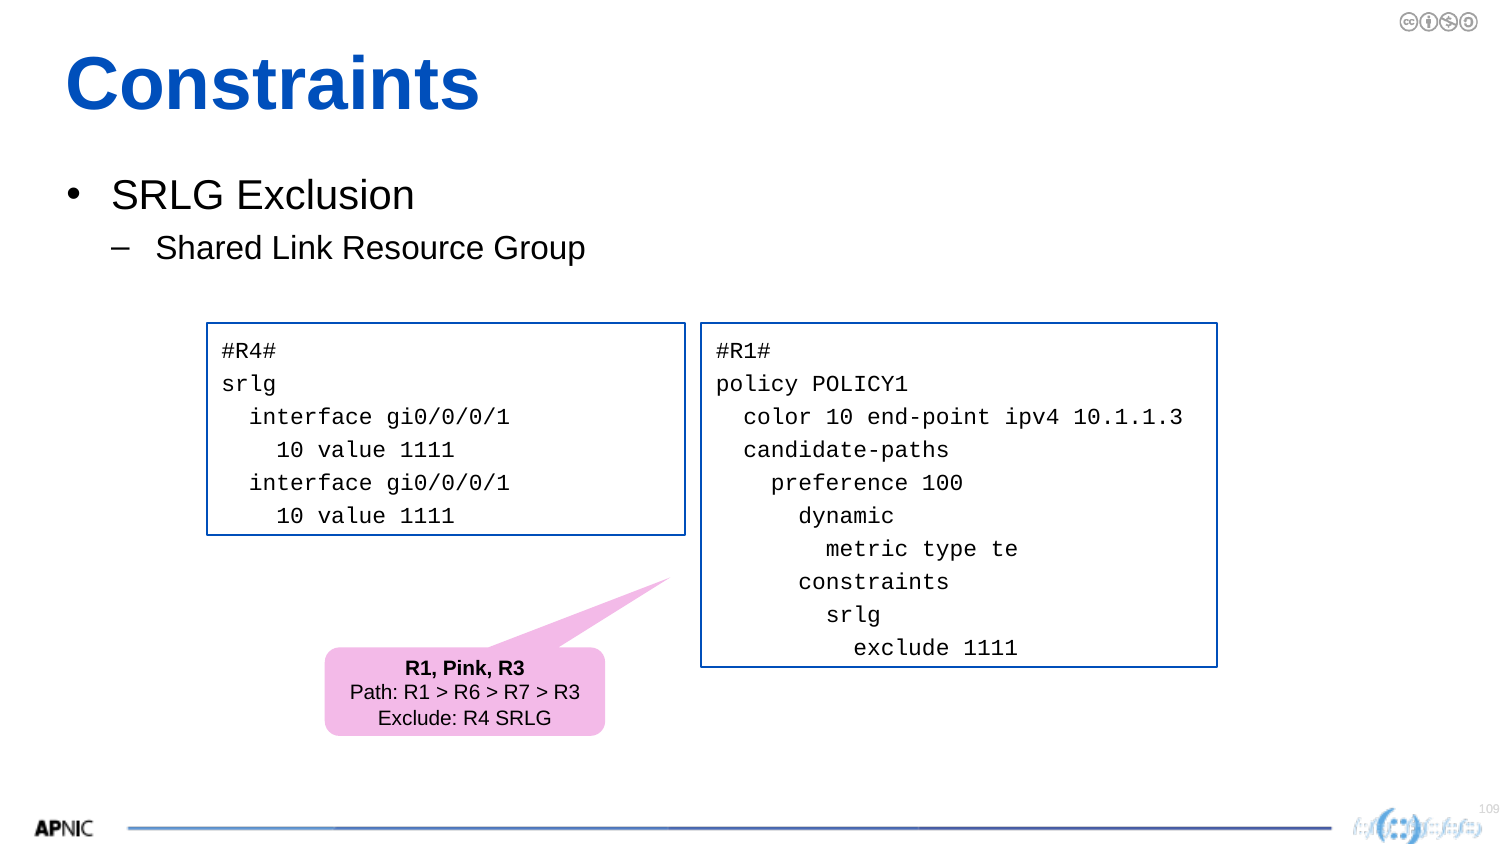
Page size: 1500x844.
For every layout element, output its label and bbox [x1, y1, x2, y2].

text_box [206, 322, 686, 536]
title [64, 9, 1436, 151]
text_box [322, 575, 673, 739]
picture [1436, 12, 1478, 32]
text_box [701, 322, 1217, 668]
list [66, 167, 1437, 788]
